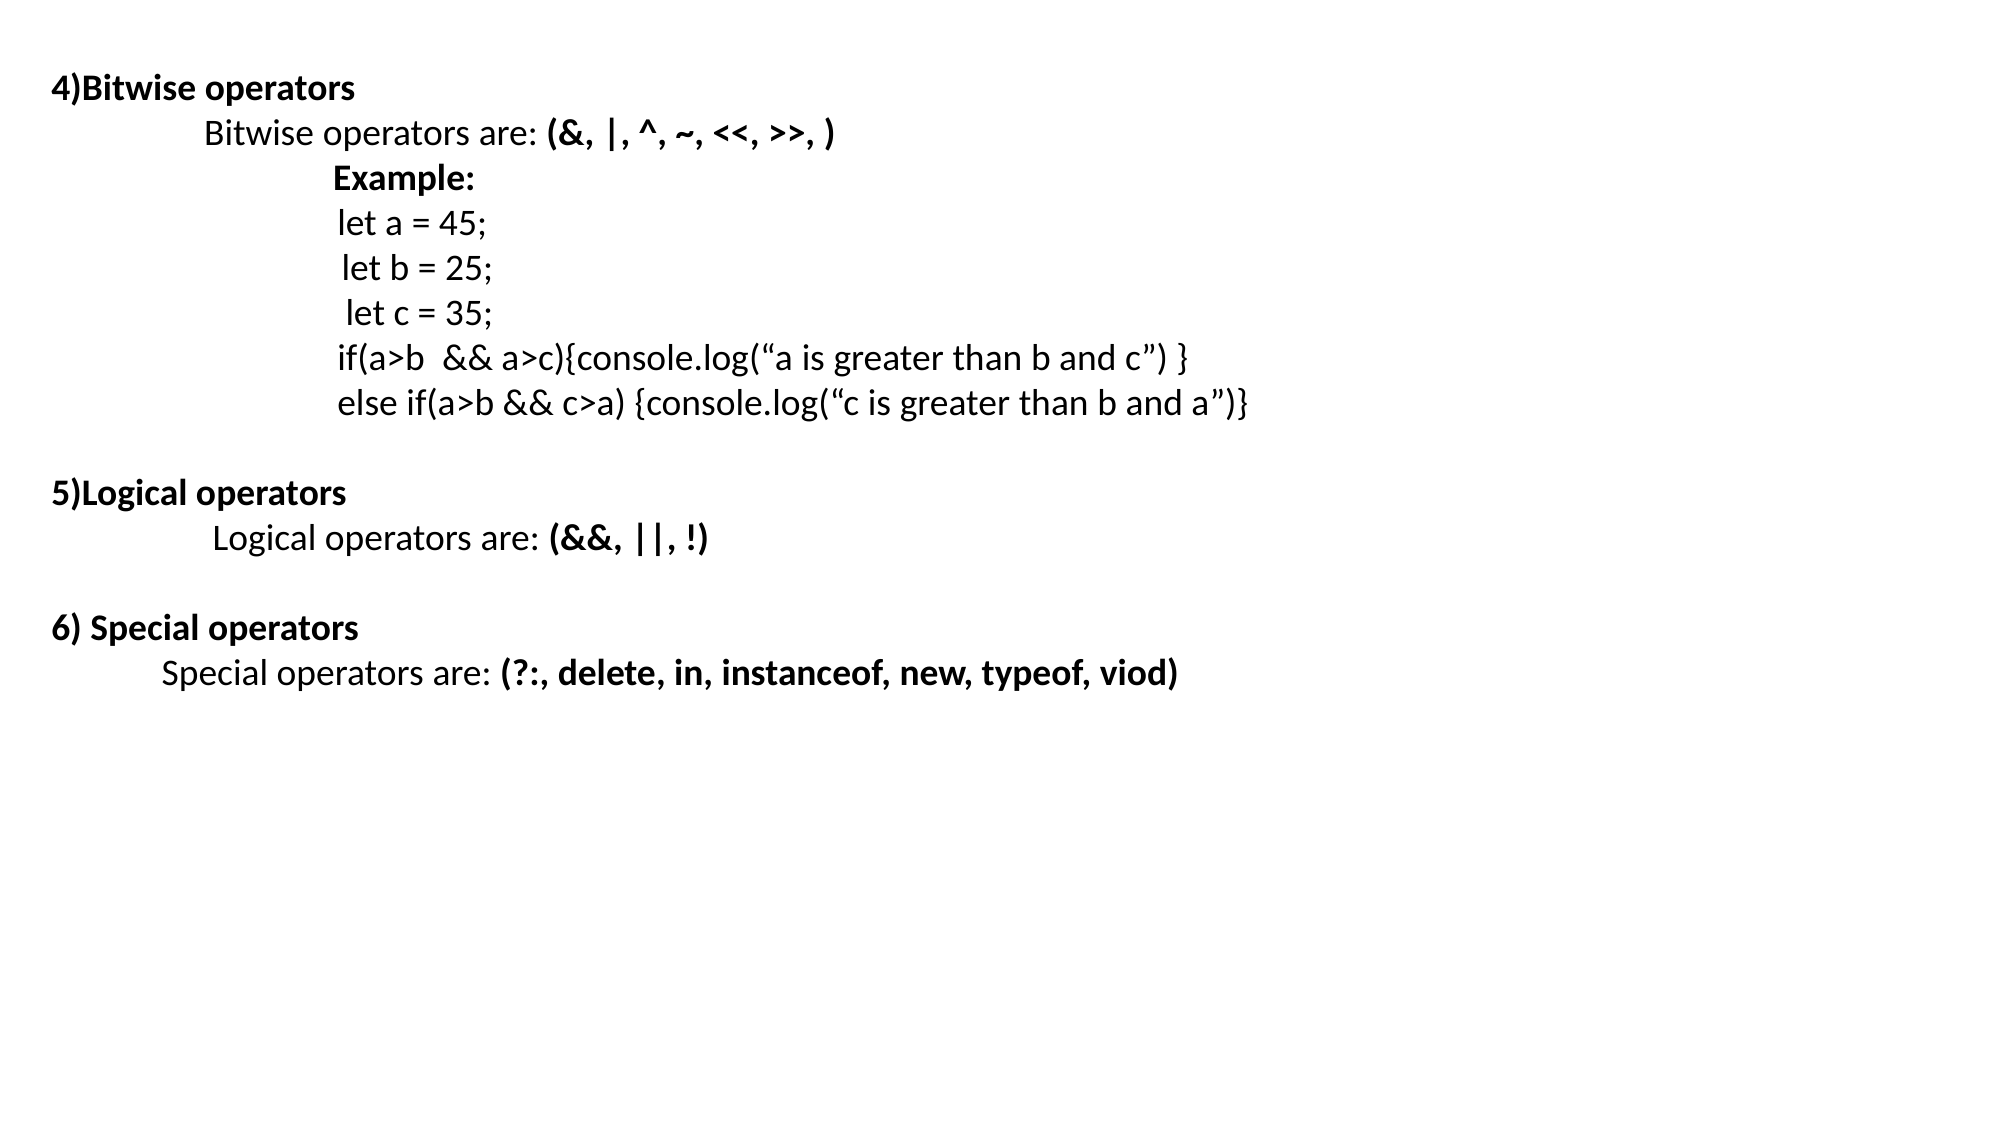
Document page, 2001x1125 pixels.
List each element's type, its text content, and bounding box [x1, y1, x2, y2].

text_box 4)Bitwise operators Bitwise operators are: (&, |, ^, ~, <<, >>, ) Example: let a = 45; let b = 25; let c = 35; if(a>b && a>c){console.log(“a is greater than b and c”) } else if(a>b && c>a) {console.log(“c is greater than b and a”)} 5)Logical operators Logical operators are: (&&, ||, !) 6) Special operators Special operators are: (?:, delete, in, instanceof, new, typeof, viod) [36, 55, 1605, 701]
